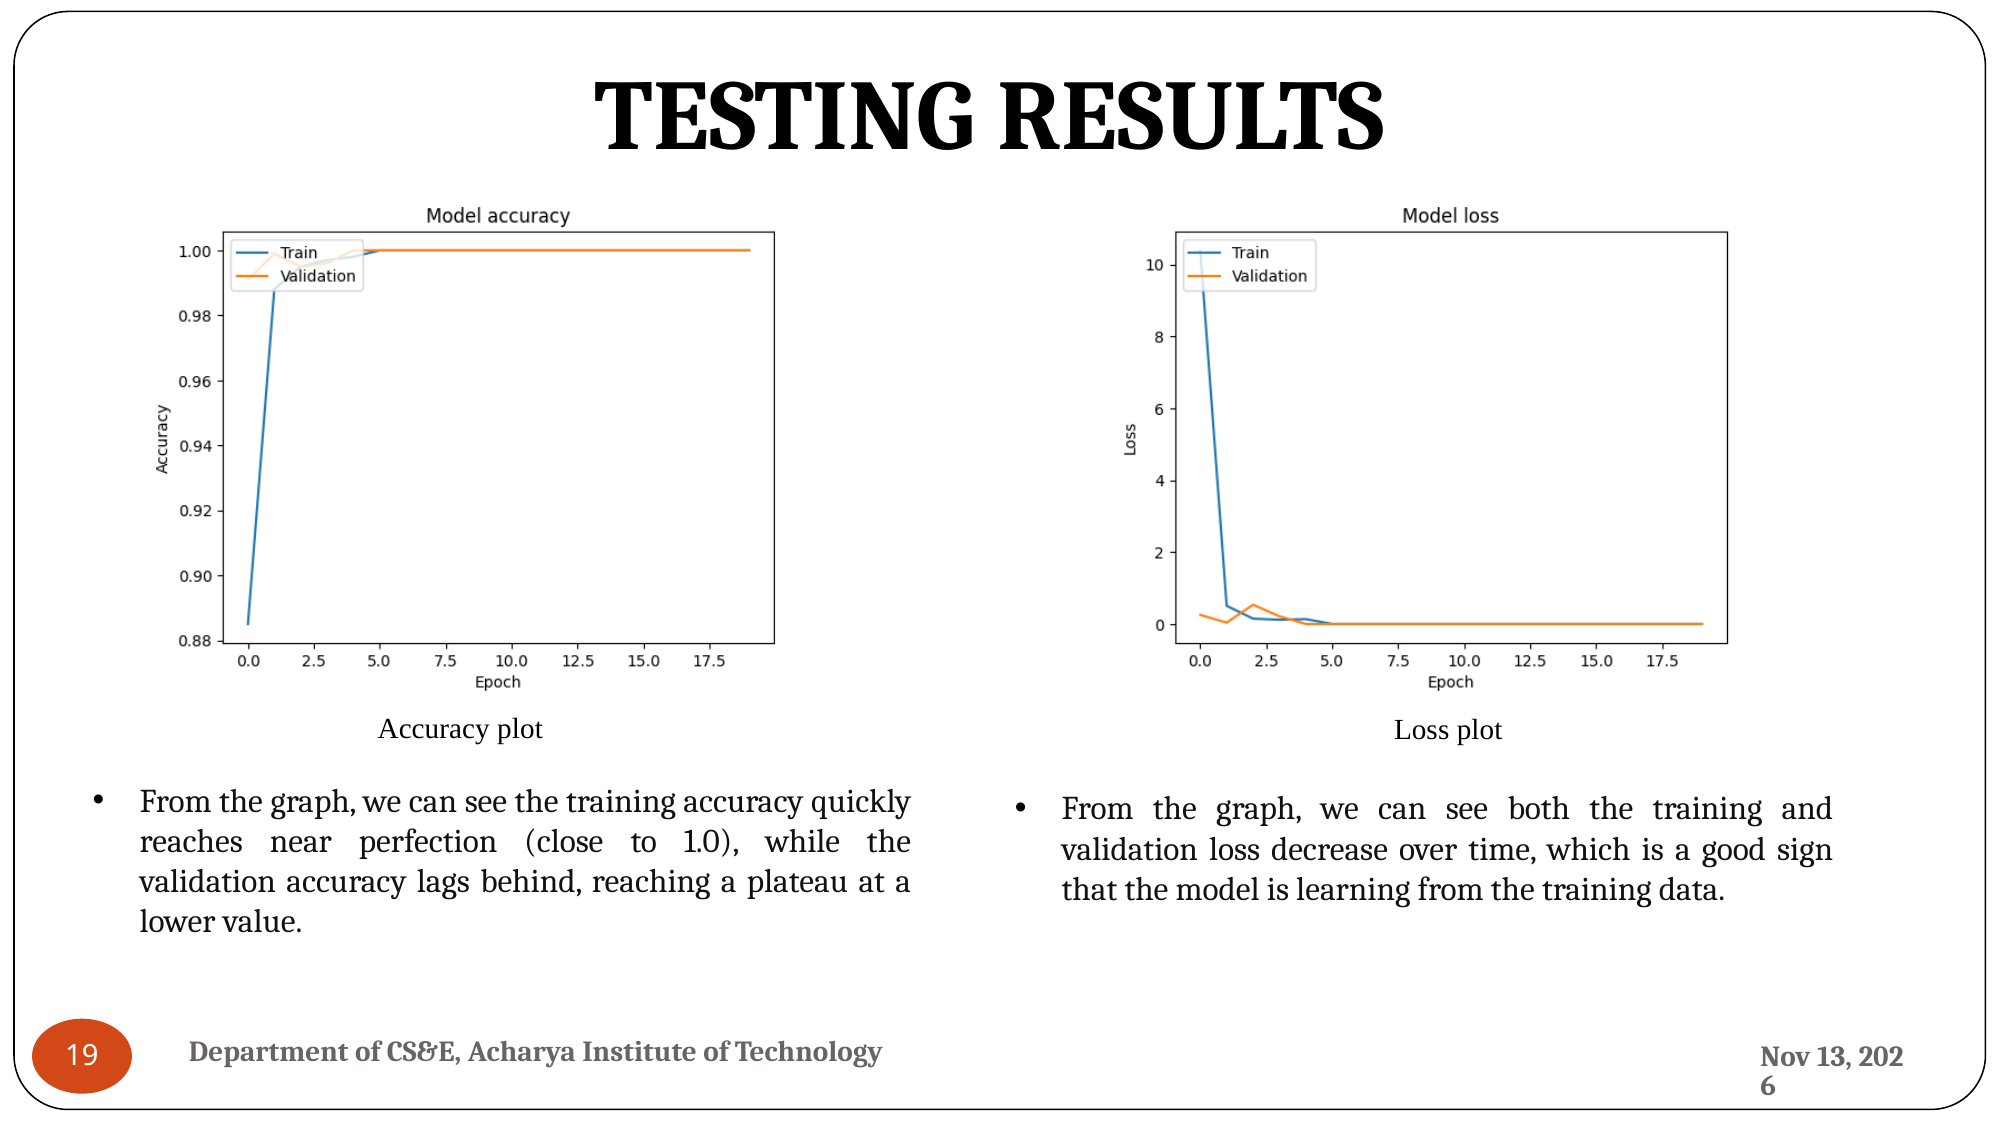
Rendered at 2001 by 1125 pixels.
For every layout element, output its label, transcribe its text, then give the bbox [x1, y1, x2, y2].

text_box Loss plot [1379, 712, 1585, 753]
slide_number 28-May-24 [1745, 1015, 1925, 1094]
picture [145, 196, 786, 703]
title TESTING RESULTS [18, 49, 1962, 185]
text_box From the graph, we can see the training accuracy quickly reaches near perfection (close to 1.0), while the validation accuracy lags behind, reaching a plateau at a lower value. [78, 771, 928, 947]
slide_number 19 [32, 1018, 132, 1094]
text_box Accuracy plot [362, 712, 569, 752]
footer Department of CS&E, Acharya Institute of Technology [145, 1012, 928, 1088]
text_box From the graph, we can see both the training and validation loss decrease over time, which is a good sign that the model is learning from the training data. [999, 779, 1850, 914]
picture [1112, 196, 1737, 703]
